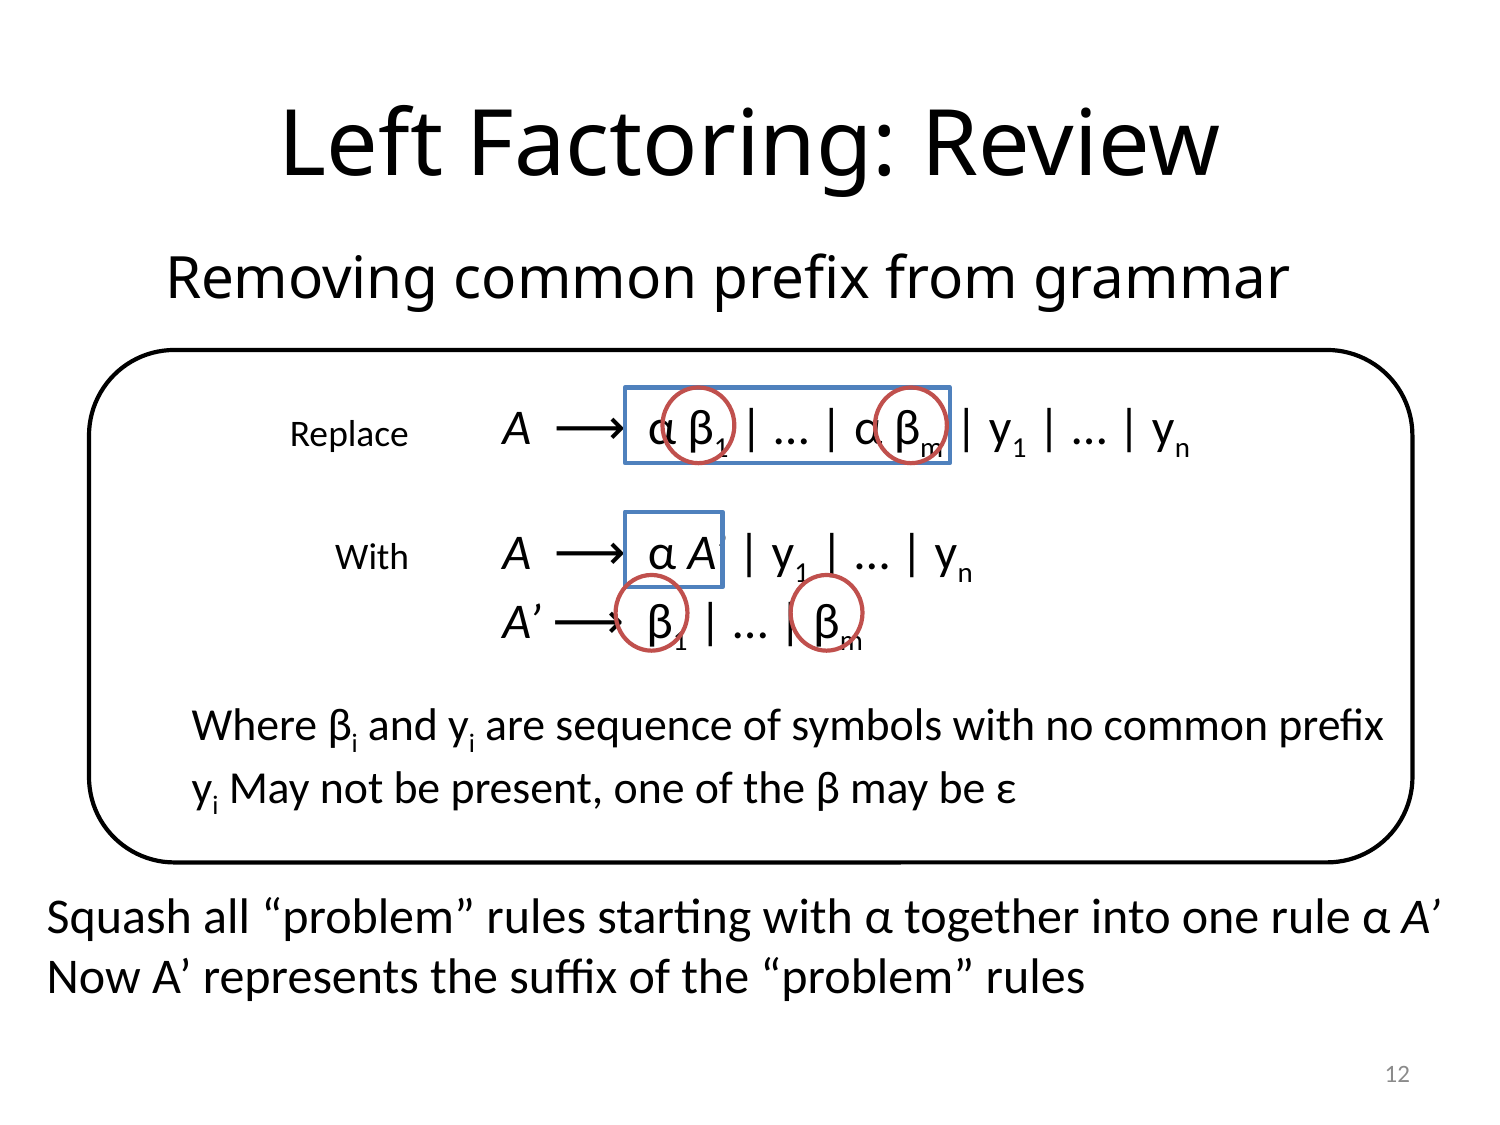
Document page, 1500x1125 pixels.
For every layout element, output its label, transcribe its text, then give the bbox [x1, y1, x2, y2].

slide_number 12 [1074, 1042, 1425, 1103]
text_box Squash all “problem” rules starting with α together into one rule α A’ Now A’ represents the suffix of the “problem” rules [0, 876, 1456, 1011]
text_box [1388, 828, 1399, 840]
text_box With [320, 524, 425, 585]
text_box [1388, 372, 1415, 826]
list Removing common prefix from grammar [75, 232, 1388, 876]
text_box [623, 510, 725, 589]
title Left Factoring: Review [50, 45, 1450, 233]
text_box [872, 385, 949, 466]
text_box A ⟶ α A’ | y1 | … | yn A’ ⟶ β1 | … | βm [487, 512, 1100, 664]
text_box [788, 572, 865, 653]
text_box [660, 385, 737, 466]
text_box Replace [275, 401, 424, 462]
text_box A ⟶ α β1 | … | α βm | y1 | … | yn [487, 387, 1225, 471]
text_box [613, 572, 690, 653]
text_box Where βi and yi are sequence of symbols with no common prefix yi May not be present, one of the β may be ε [101, 687, 1400, 828]
